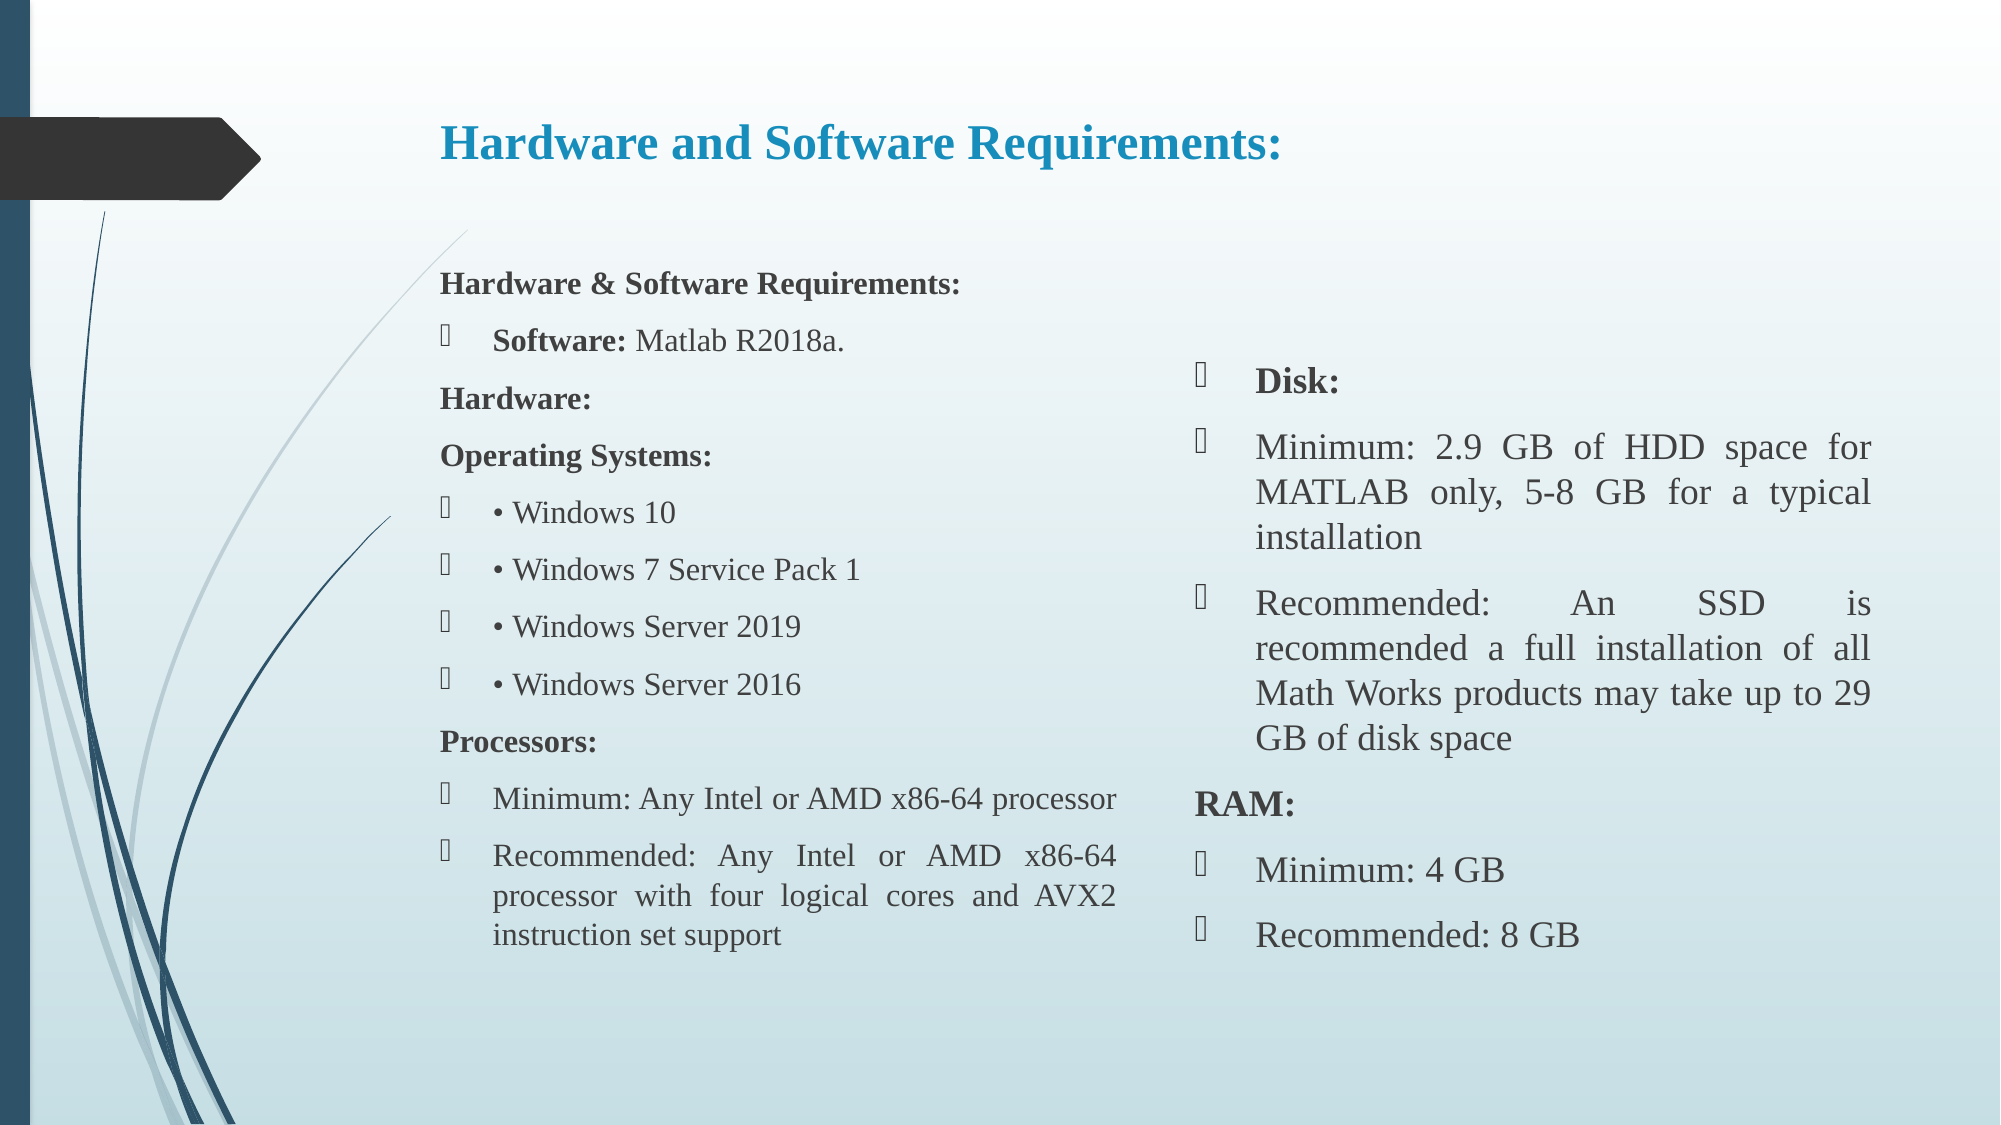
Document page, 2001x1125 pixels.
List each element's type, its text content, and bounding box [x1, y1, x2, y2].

title Hardware and Software Requirements: [425, 102, 1888, 273]
list Disk: Minimum: 2.9 GB of HDD space for MATLAB only, 5-8 GB for a typical installation Recommended: An SSD is recommended a full installation of all Math Works products may take up to 29 GB of disk space RAM: Minimum: 4 GB Recommended: 8 GB [1179, 348, 1888, 969]
list Hardware & Software Requirements: Software: Matlab R2018a. Hardware: Operating Systems: • Windows 10 • Windows 7 Service Pack 1 • Windows Server 2019 • Windows Server 2016 Processors: Minimum: Any Intel or AMD x86-64 processor Recommended: Any Intel or AMD x86-64 processor with four logical cores and AVX2 instruction set support [424, 254, 1133, 970]
